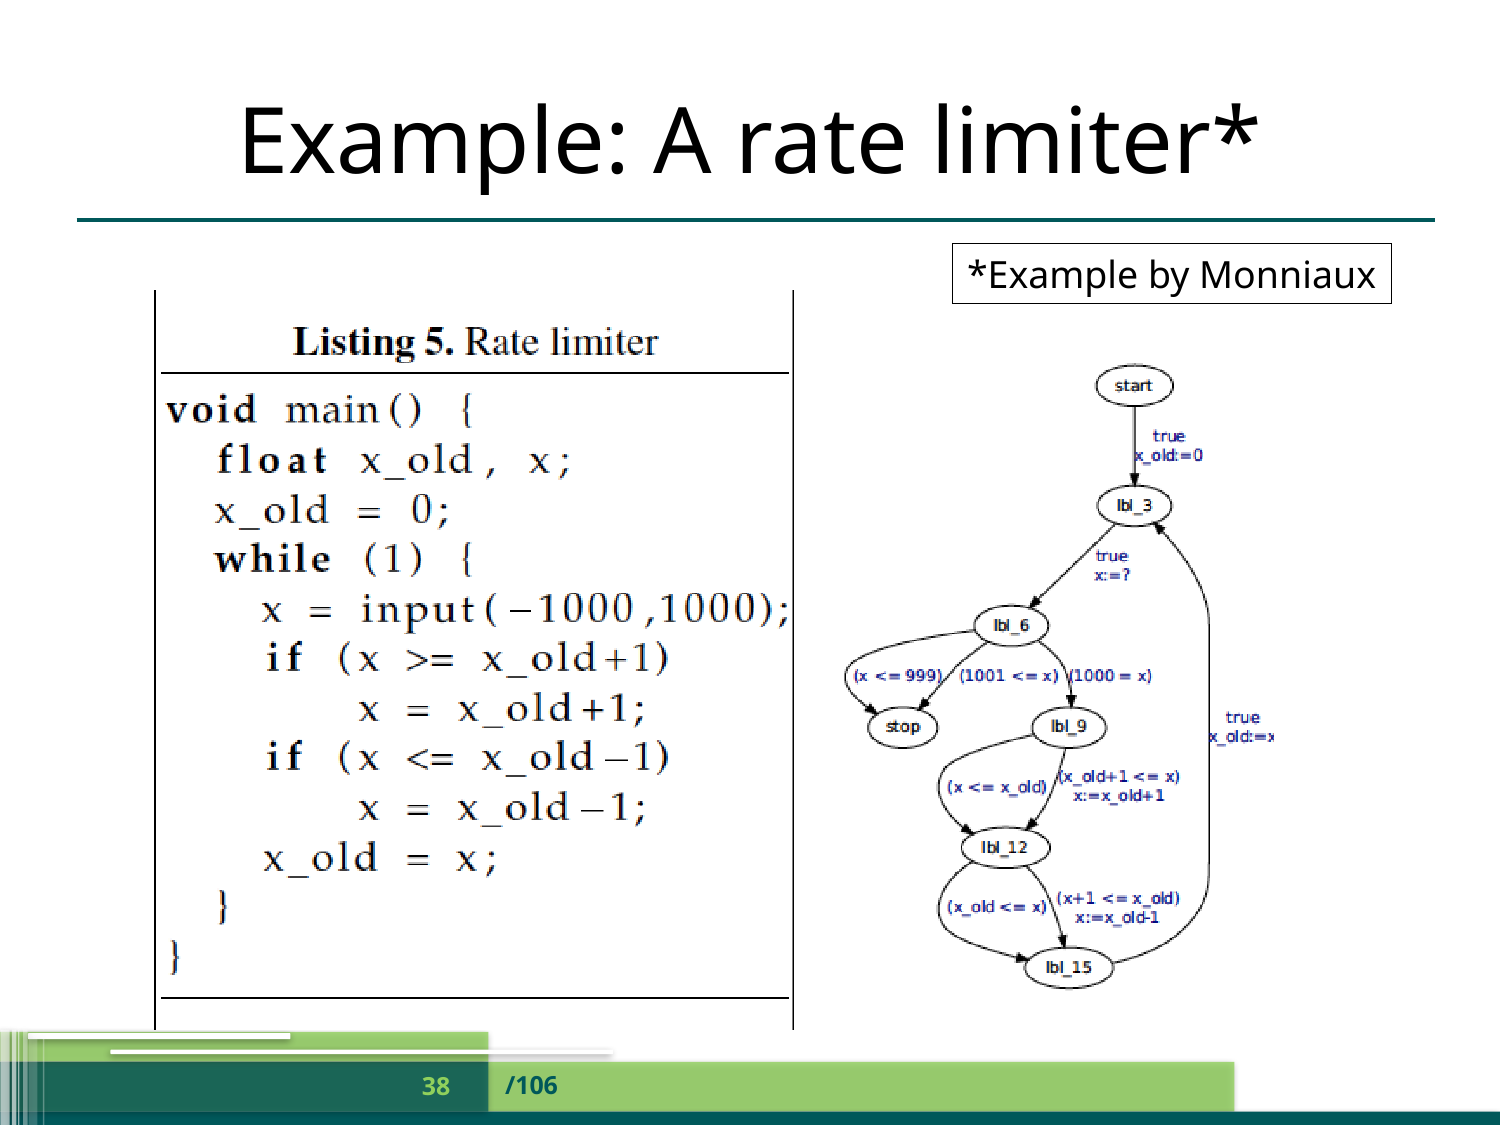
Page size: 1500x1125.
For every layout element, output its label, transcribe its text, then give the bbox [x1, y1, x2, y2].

picture [153, 290, 1275, 1030]
footer /106 [490, 1056, 1235, 1117]
text_box *Example by Monniaux [952, 243, 1392, 304]
title Example: A rate limiter* [75, 66, 1425, 209]
slide_number 38 [383, 1057, 489, 1118]
